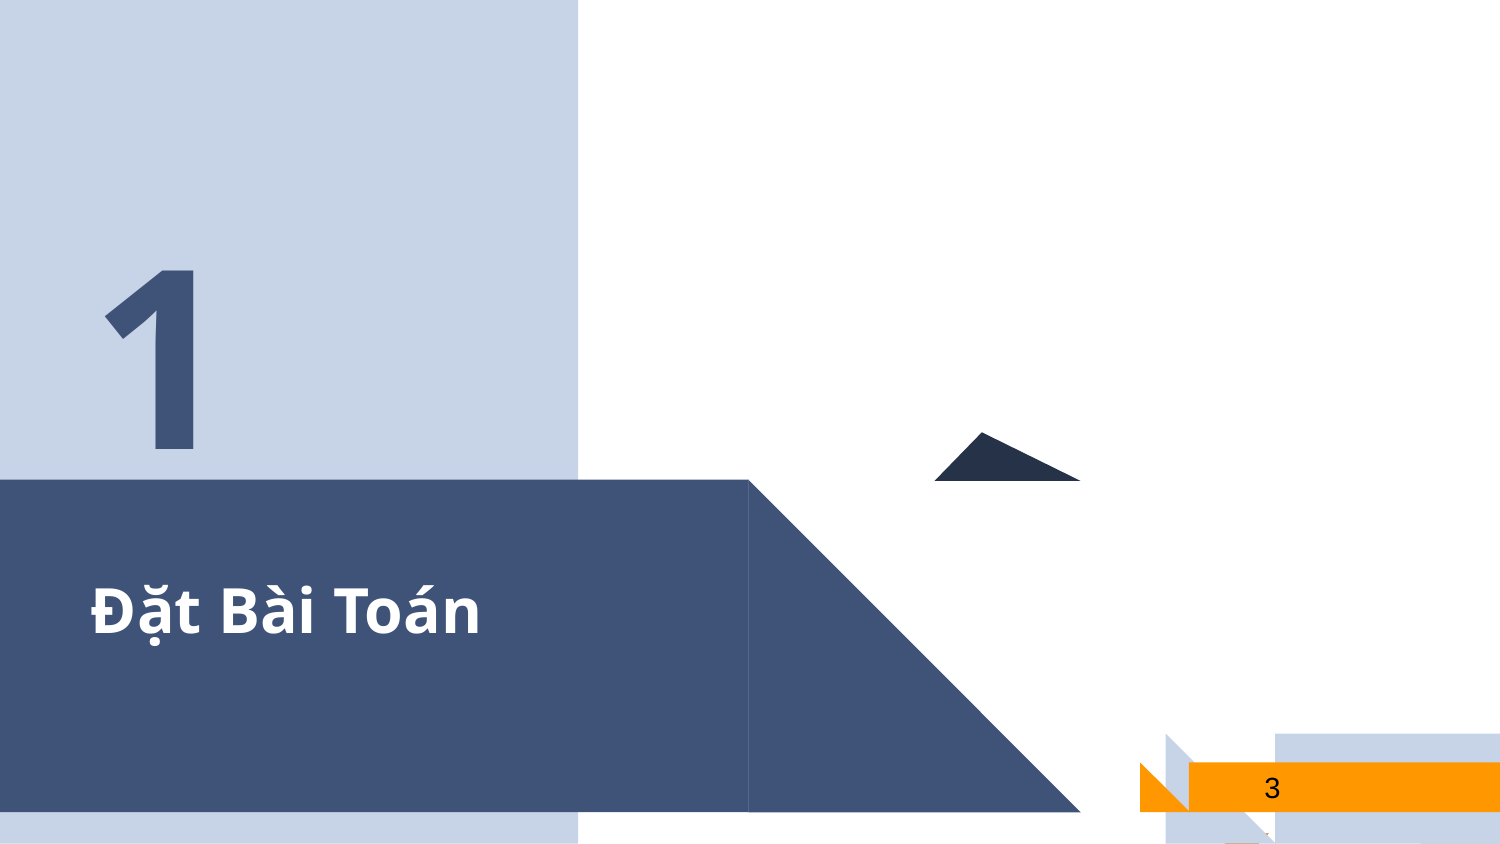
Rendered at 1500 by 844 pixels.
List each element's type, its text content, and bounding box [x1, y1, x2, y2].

text_box 1 [76, 0, 434, 515]
text_box Đặt Bài Toán [76, 470, 748, 662]
text_box <number> [1249, 760, 1494, 813]
